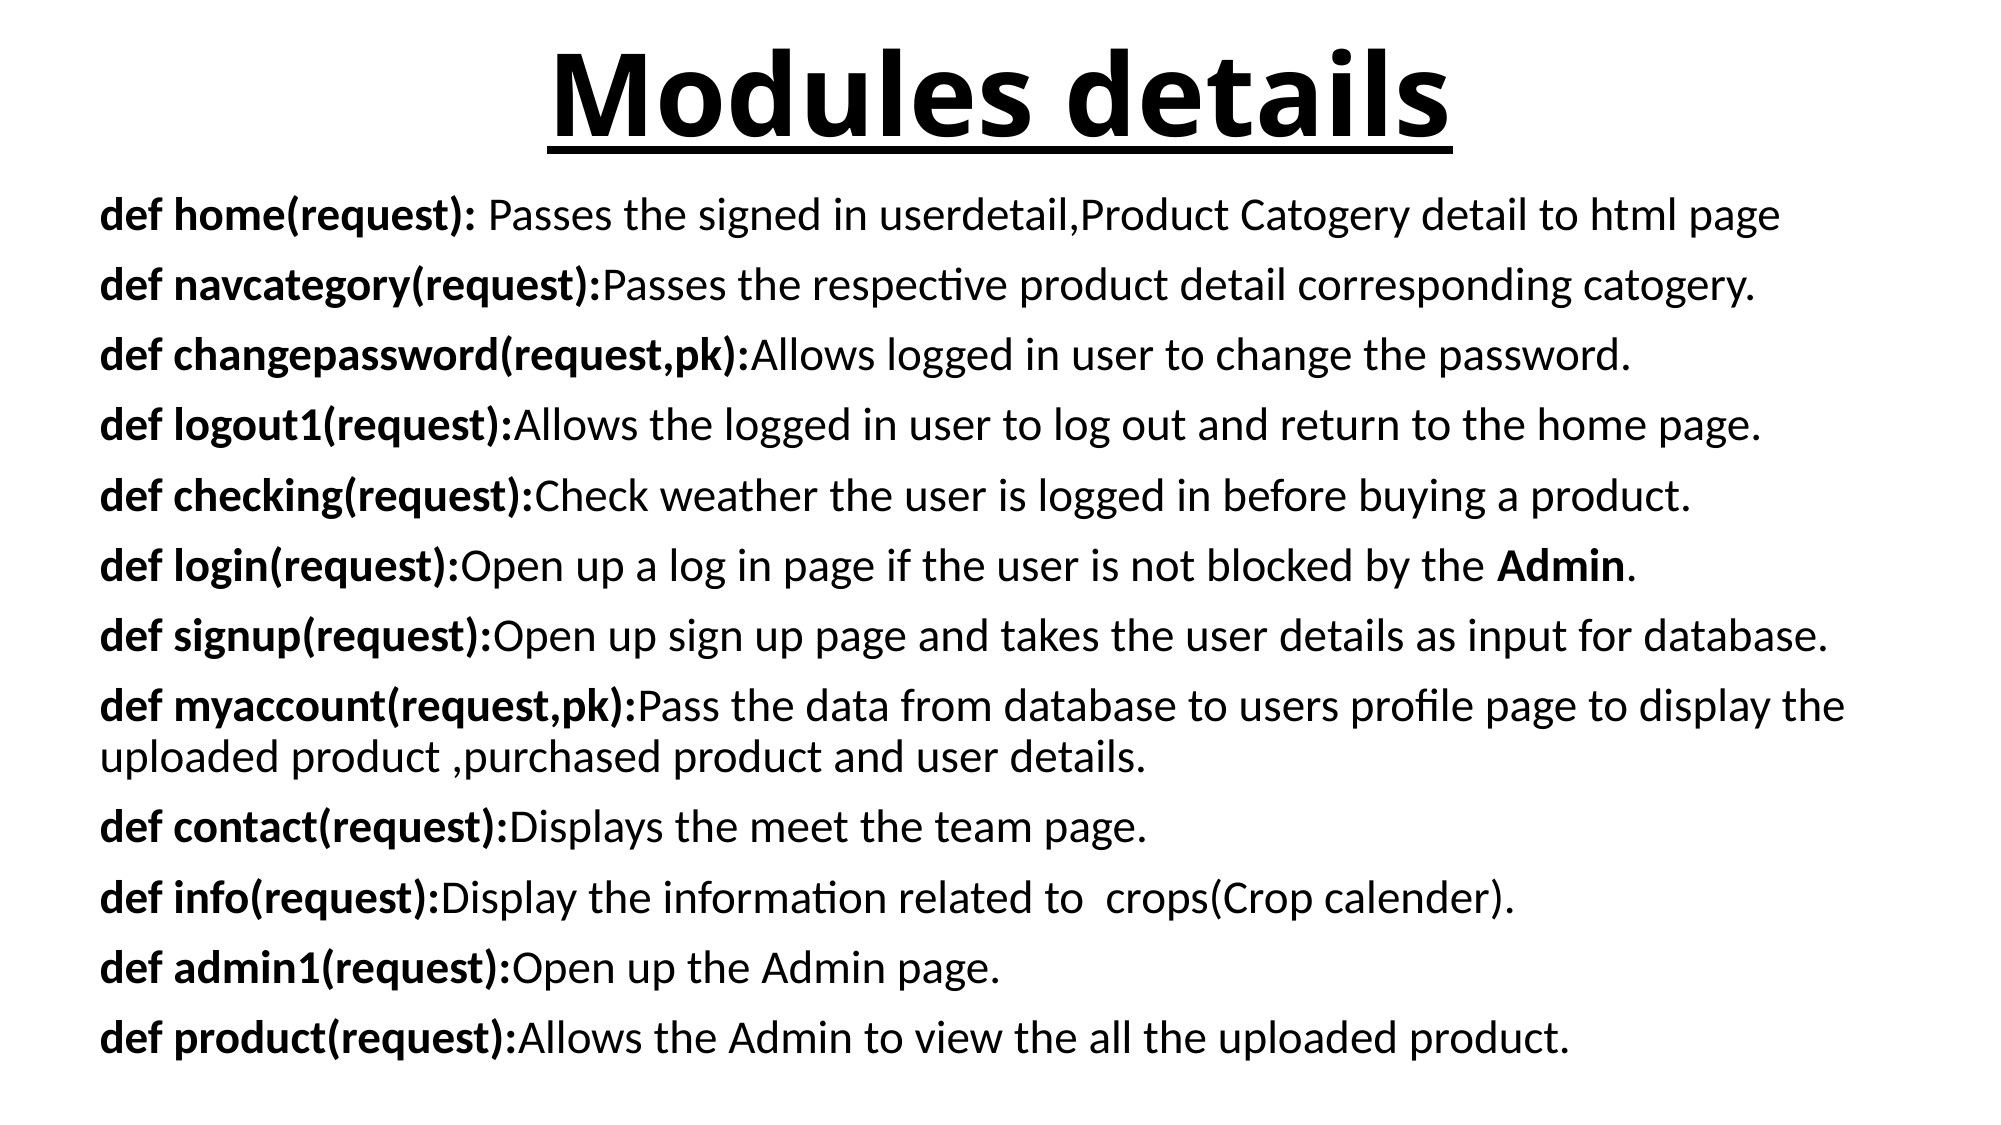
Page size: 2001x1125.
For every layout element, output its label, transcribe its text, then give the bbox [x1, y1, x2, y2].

subtitle def home(request): Passes the signed in userdetail,Product Catogery detail to html page def navcategory(request):Passes the respective product detail corresponding catogery. def changepassword(request,pk):Allows logged in user to change the password. def logout1(request):Allows the logged in user to log out and return to the home page. def checking(request):Check weather the user is logged in before buying a product. def login(request):Open up a log in page if the user is not blocked by the Admin. def signup(request):Open up sign up page and takes the user details as input for database. def myaccount(request,pk):Pass the data from database to users profile page to display the uploaded product ,purchased product and user details. def contact(request):Displays the meet the team page. def info(request):Display the information related to crops(Crop calender). def admin1(request):Open up the Admin page. def product(request):Allows the Admin to view the all the uploaded product. [84, 181, 1912, 1079]
title Modules details [249, 29, 1750, 170]
